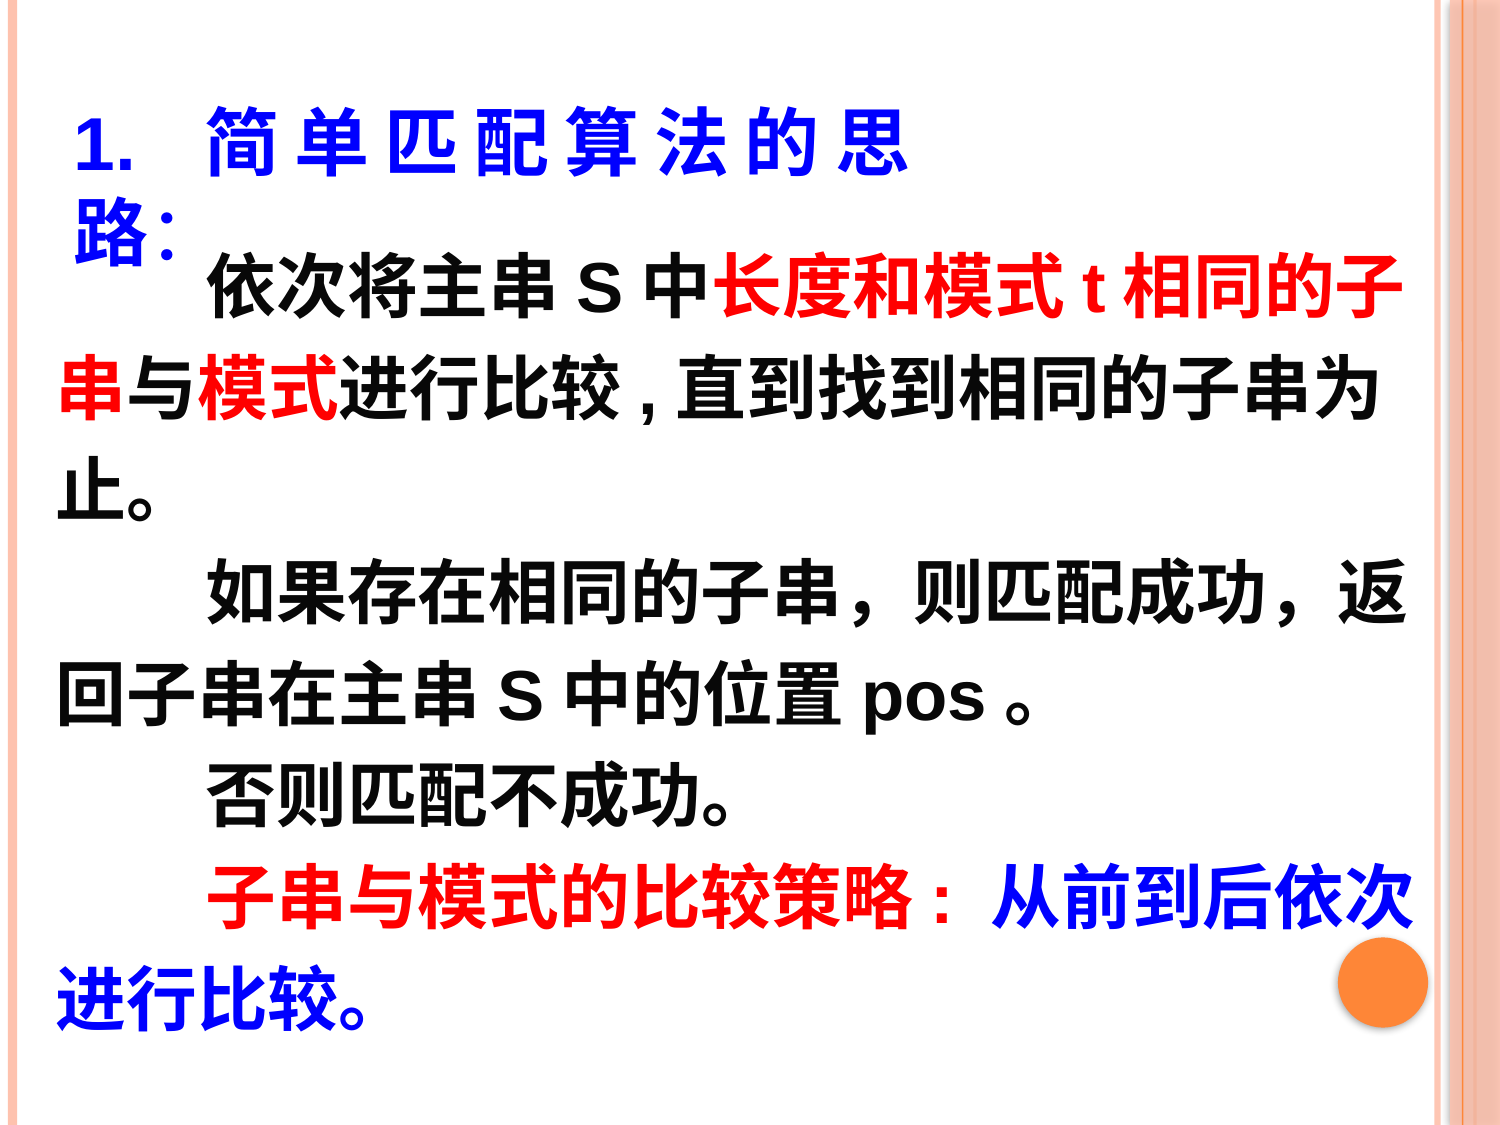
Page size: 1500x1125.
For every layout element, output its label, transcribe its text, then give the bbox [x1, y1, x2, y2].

title 1. 简单匹配算法的思路： [58, 88, 925, 217]
text_box 依次将主串S中长度和模式t相同的子串与模式进行比较,直到找到相同的子串为止。 如果存在相同的子串，则匹配成功，返回子串在主串S中的位置pos。 否则匹配不成功。 子串与模式的比较策略: 从前到后依次进行比较。 [41, 217, 1434, 1048]
